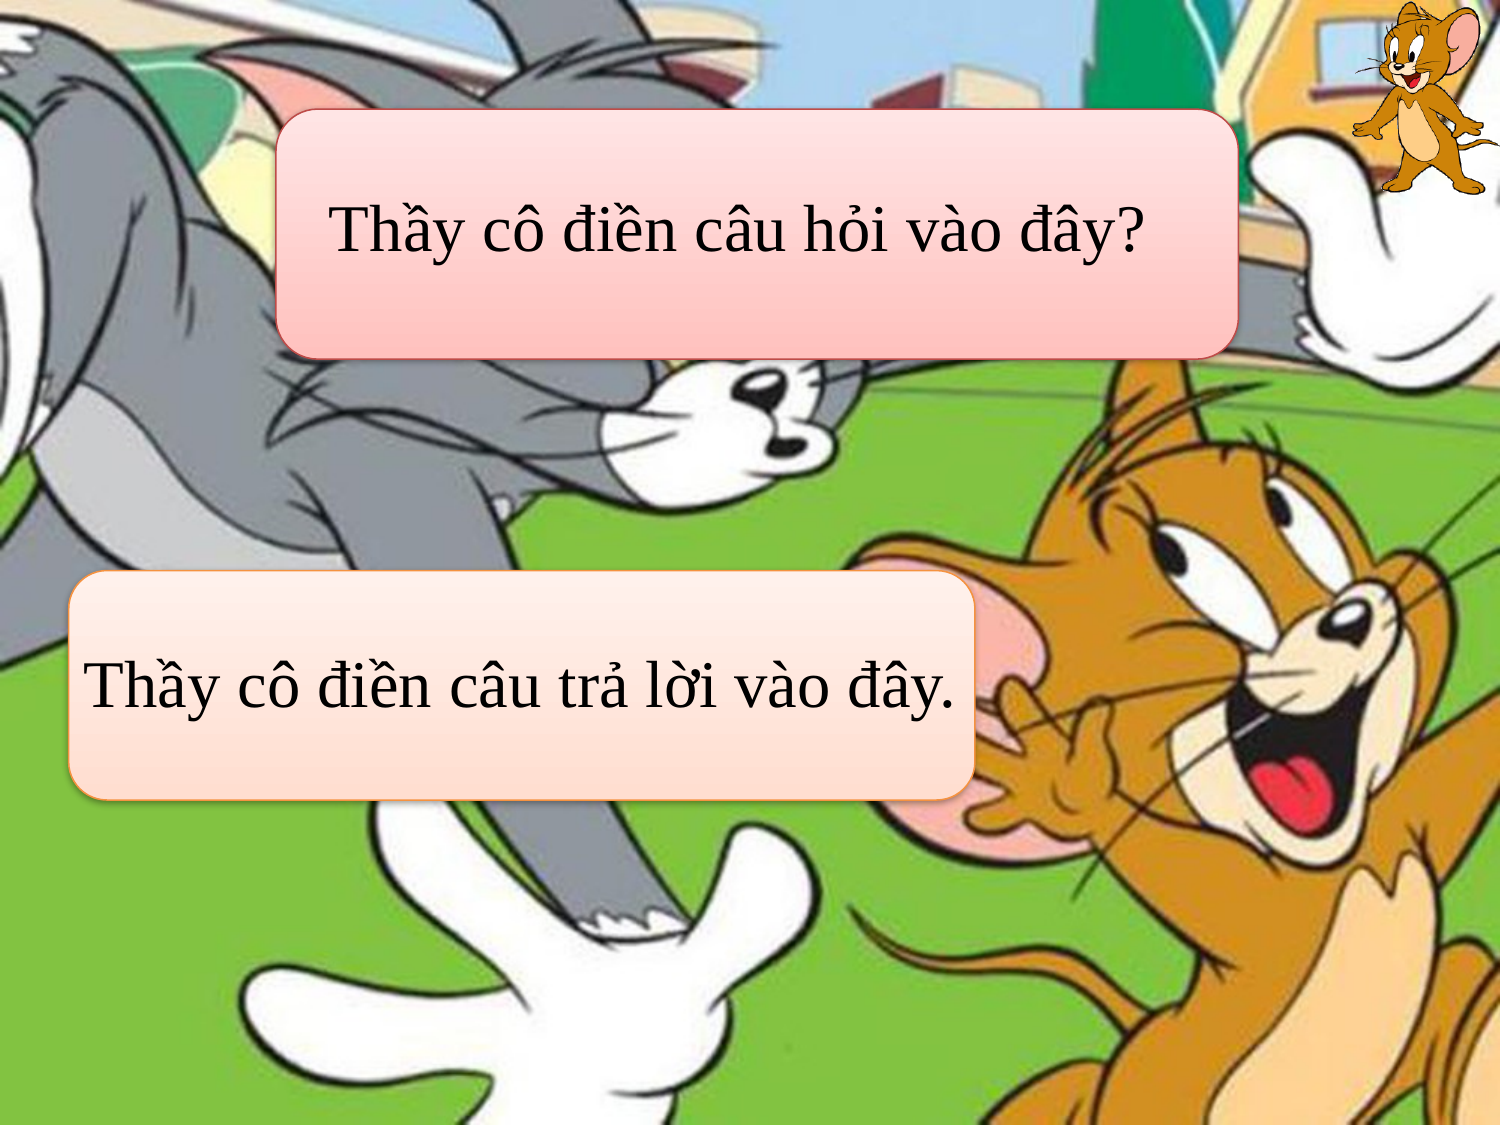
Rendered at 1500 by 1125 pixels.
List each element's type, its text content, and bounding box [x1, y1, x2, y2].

picture [0, 0, 1500, 1125]
text_box Thầy cô điền câu hỏi vào đây? [314, 177, 1201, 272]
text_box [275, 108, 1240, 360]
text_box [67, 569, 976, 801]
text_box Thầy cô điền câu trả lời vào đây. [68, 633, 1007, 729]
